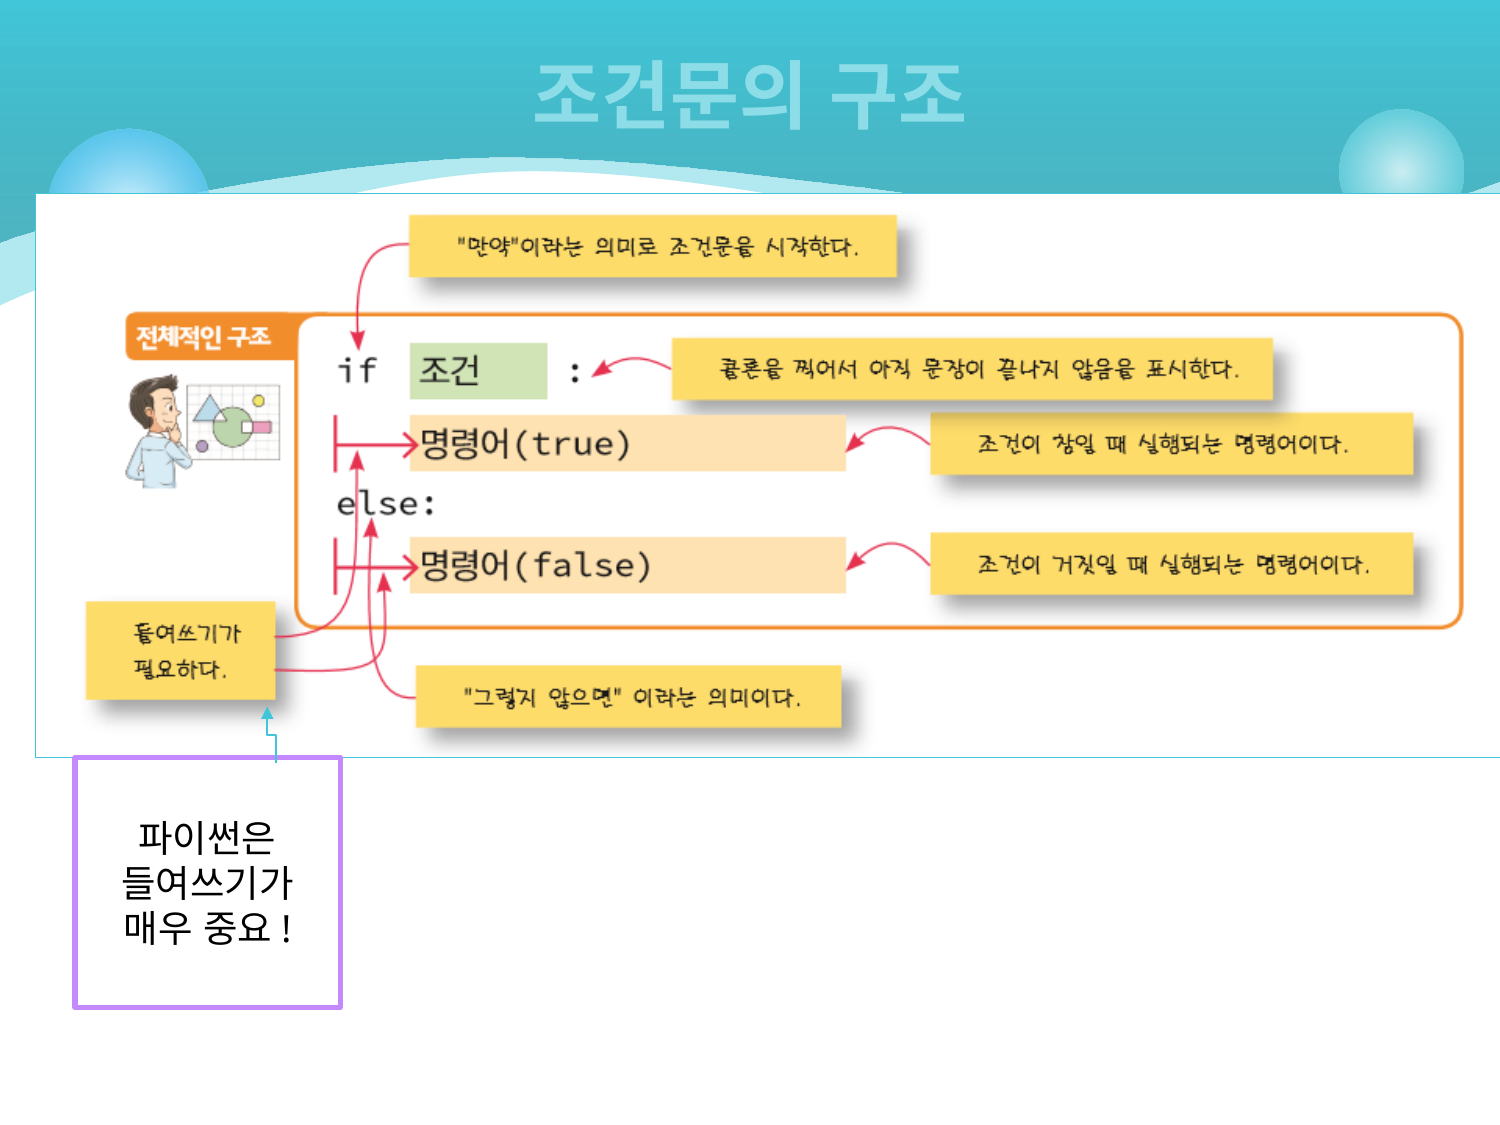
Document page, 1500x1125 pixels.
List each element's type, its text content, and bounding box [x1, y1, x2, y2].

text_box 파이썬은 들여쓰기가 매우 중요! [72, 768, 343, 1010]
title 조건문의 구조 [75, 0, 1425, 188]
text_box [242, 730, 301, 740]
picture [35, 192, 1500, 758]
